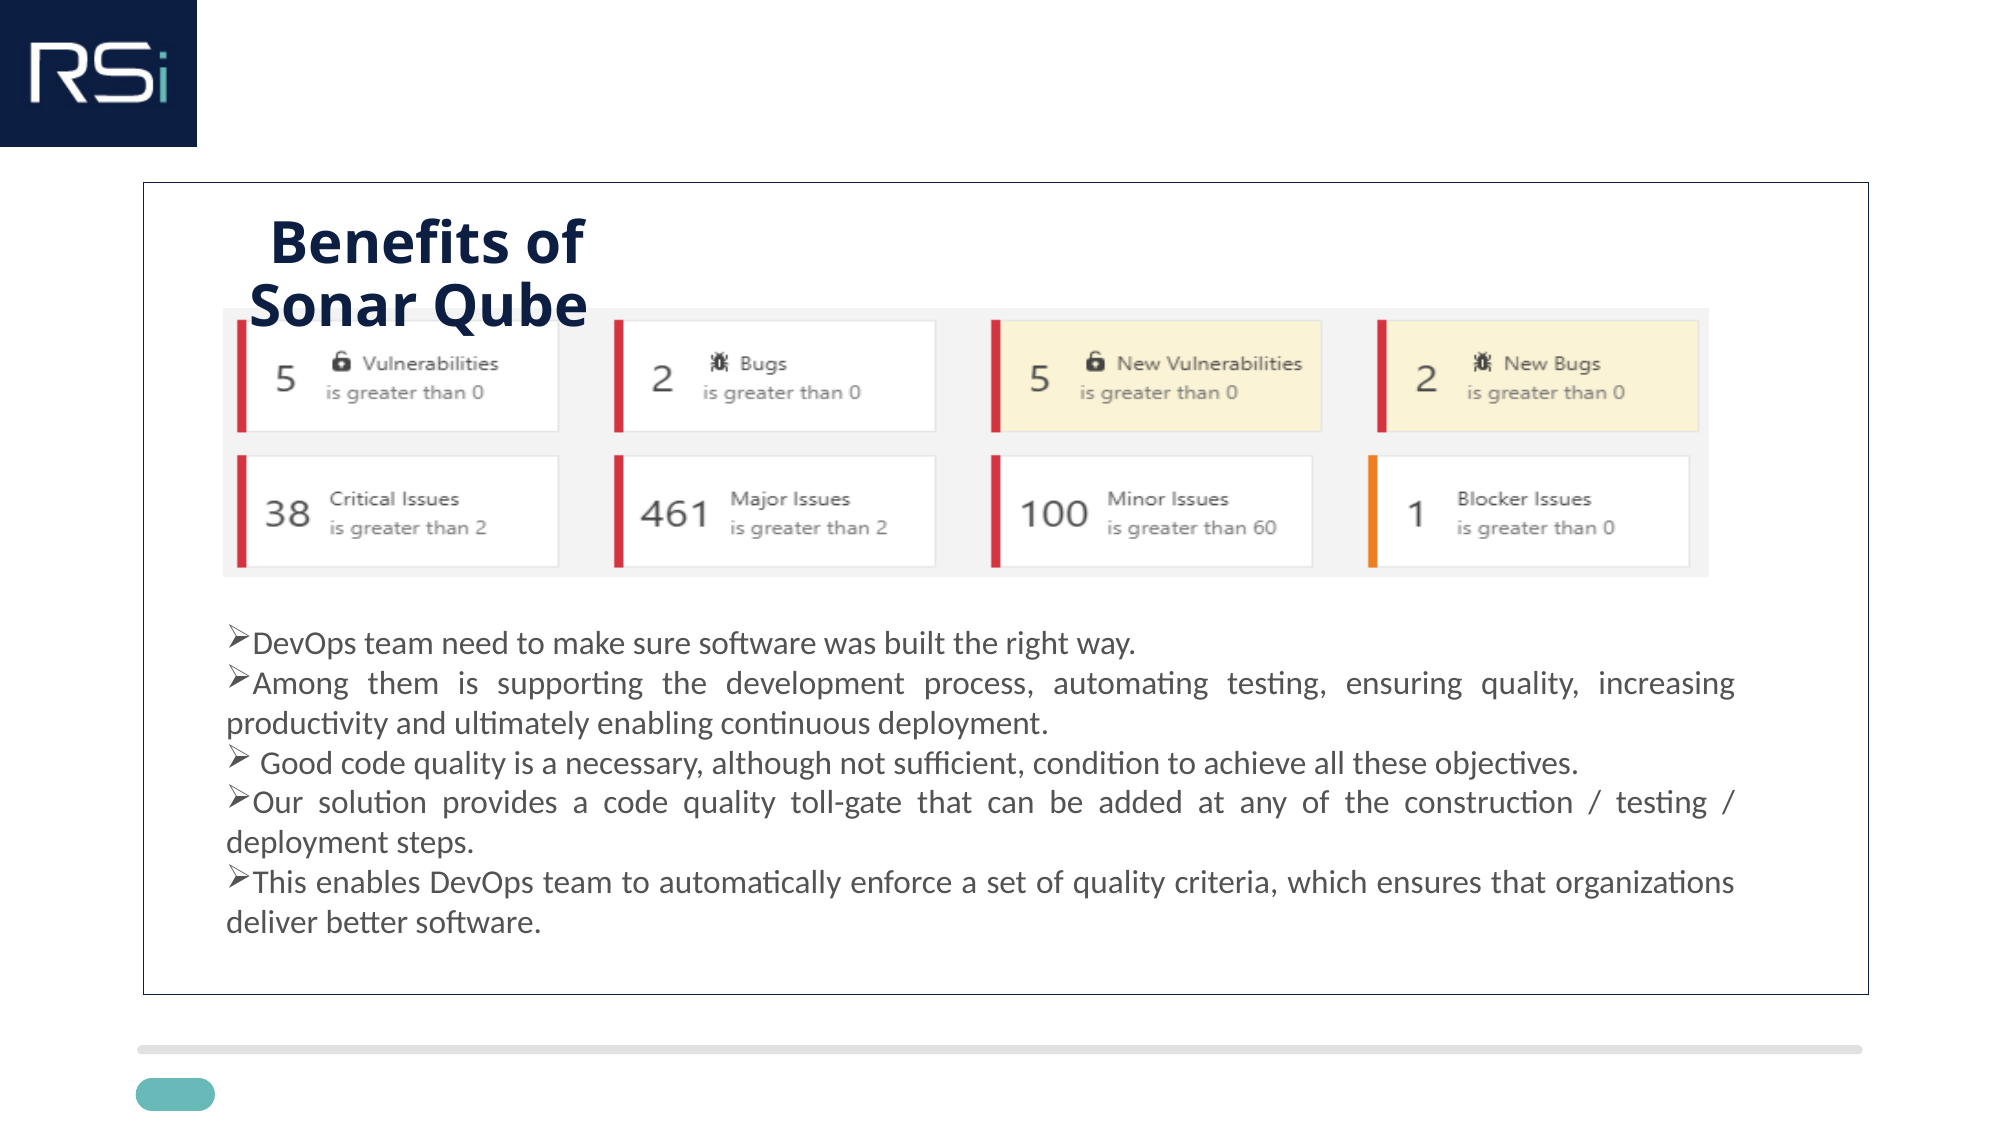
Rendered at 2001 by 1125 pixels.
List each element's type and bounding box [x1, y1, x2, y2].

text_box [143, 182, 1869, 995]
picture [223, 308, 1709, 578]
picture [0, 0, 197, 147]
